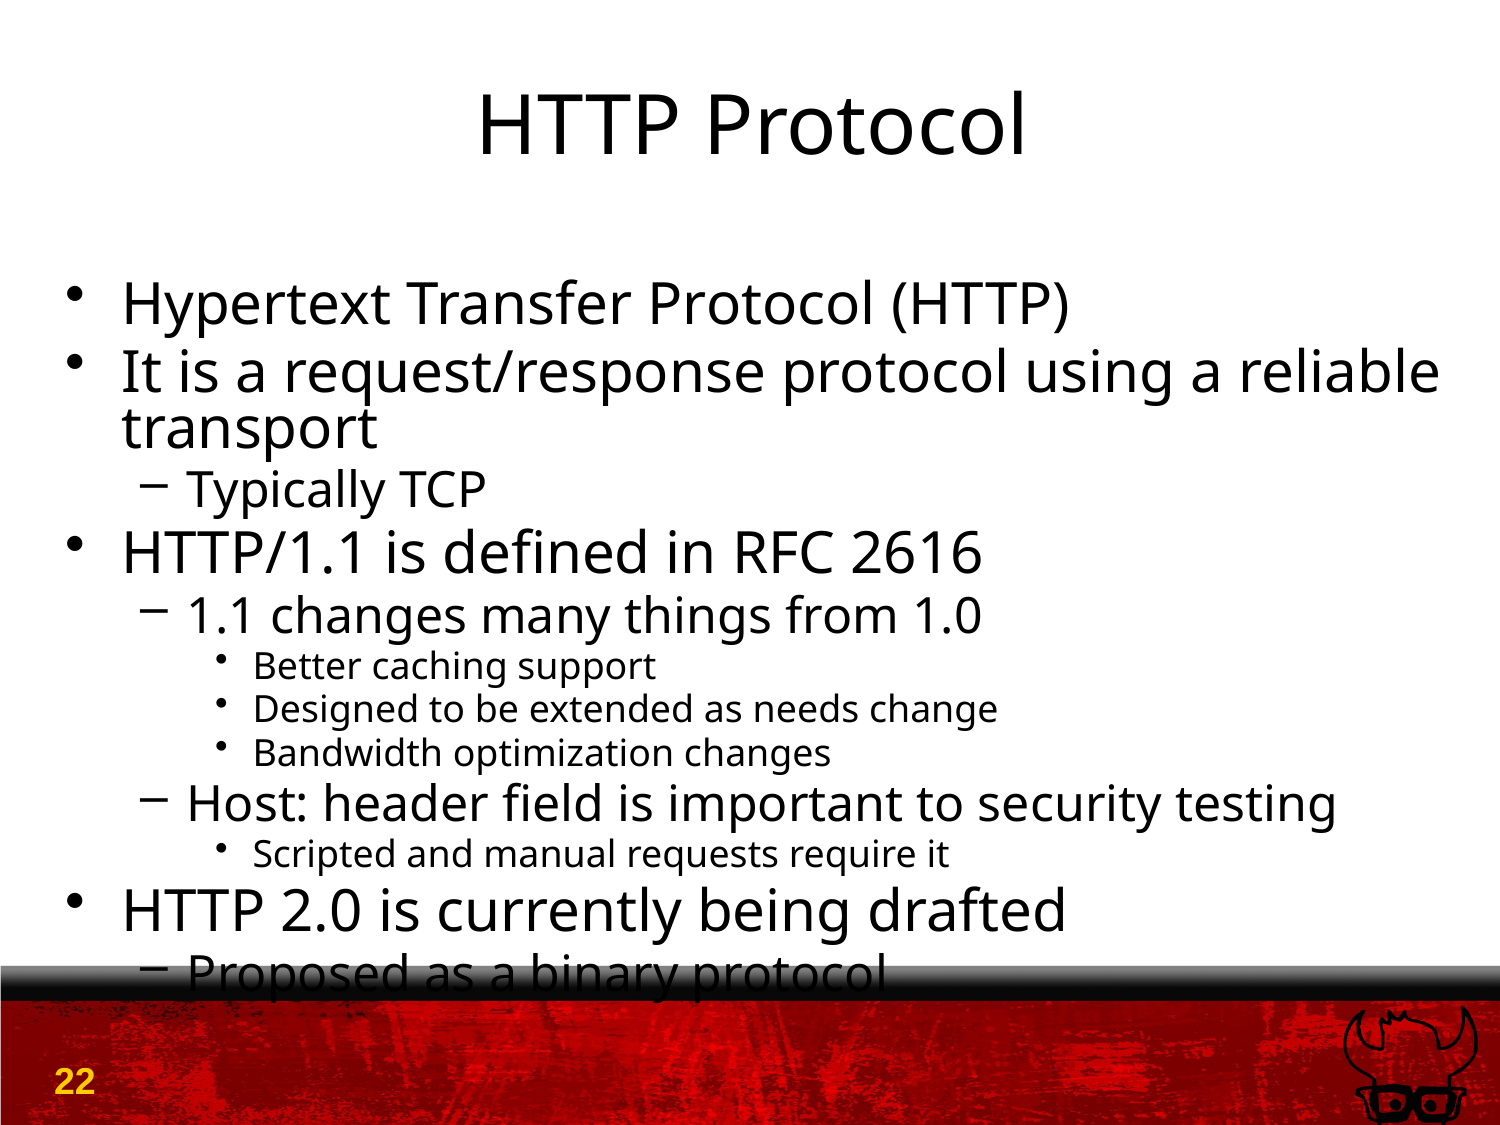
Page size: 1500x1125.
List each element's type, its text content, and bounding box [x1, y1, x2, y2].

picture [0, 282, 1500, 1125]
title HTTP Protocol [35, 24, 1469, 219]
list Hypertext Transfer Protocol (HTTP) It is a request/response protocol using a reliable transport Typically TCP HTTP/1.1 is defined in RFC 2616 1.1 changes many things from 1.0 Better caching support Designed to be extended as needs change Bandwidth optimization changes Host: header field is important to security testing Scripted and manual requests require it HTTP 2.0 is currently being drafted Proposed as a binary protocol [49, 272, 1463, 1001]
